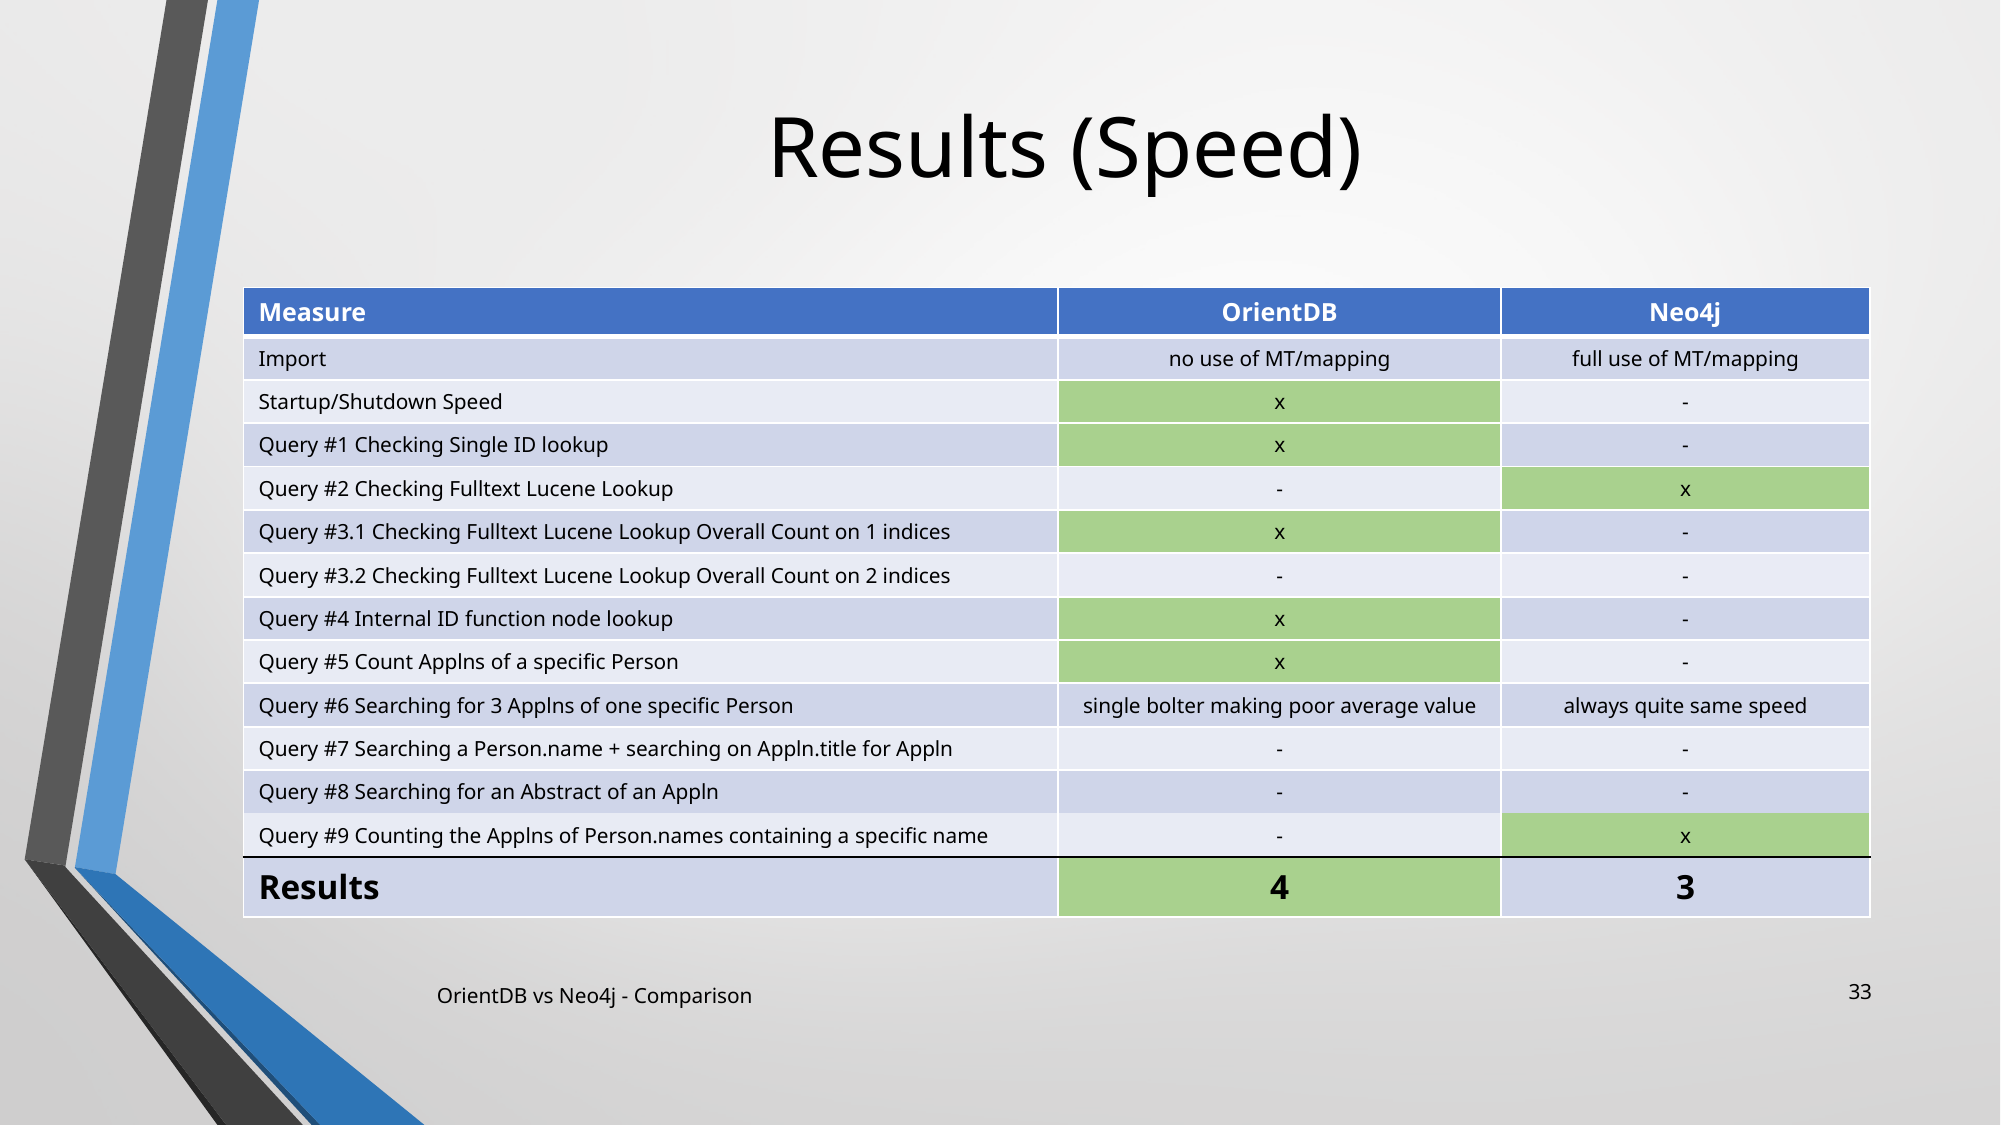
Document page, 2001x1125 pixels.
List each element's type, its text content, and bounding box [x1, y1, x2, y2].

table_cell Query #8 Searching for an Abstract of an Appln [244, 771, 1057, 813]
table_cell x [1059, 641, 1500, 682]
table_cell always quite same speed [1502, 684, 1869, 726]
table_cell - [1059, 813, 1500, 856]
table_cell x [1059, 381, 1500, 422]
table_cell - [1059, 467, 1500, 509]
table_cell Query #3.1 Checking Fulltext Lucene Lookup Overall Count on 1 indices [244, 511, 1057, 552]
table_cell - [1059, 771, 1500, 813]
table_cell - [1502, 381, 1869, 422]
slide_number 33 [1796, 962, 1887, 1023]
table_cell Query #7 Searching a Person.name + searching on Appln.title for Appln [244, 728, 1057, 769]
table_header Measure [244, 288, 1057, 334]
table_cell - [1502, 424, 1869, 466]
table_cell Results [244, 858, 1057, 916]
table_cell 4 [1059, 858, 1500, 916]
table_cell x [1059, 511, 1500, 552]
table_cell - [1502, 554, 1869, 596]
table_cell Query #4 Internal ID function node lookup [244, 598, 1057, 639]
table_cell 3 [1502, 858, 1869, 916]
table_cell Startup/Shutdown Speed [244, 381, 1057, 422]
title Results (Speed) [243, 0, 1887, 288]
table_cell Query #2 Checking Fulltext Lucene Lookup [244, 467, 1057, 509]
table_cell Query #9 Counting the Applns of Person.names containing a specific name [244, 813, 1057, 856]
table_cell full use of MT/mapping [1502, 339, 1869, 379]
table_cell - [1502, 728, 1869, 769]
table_cell - [1059, 728, 1500, 769]
table_cell Query #5 Count Applns of a specific Person [244, 641, 1057, 682]
table_cell x [1059, 598, 1500, 639]
table_cell - [1502, 511, 1869, 552]
table_cell Query #3.2 Checking Fulltext Lucene Lookup Overall Count on 2 indices [244, 554, 1057, 596]
table_header Neo4j [1502, 288, 1869, 334]
table_cell Query #1 Checking Single ID lookup [244, 424, 1057, 466]
table_header OrientDB [1059, 288, 1500, 334]
table_cell x [1502, 813, 1869, 856]
table_cell single bolter making poor average value [1059, 684, 1500, 726]
table_cell - [1502, 641, 1869, 682]
table_cell Query #6 Searching for 3 Applns of one specific Person [244, 684, 1057, 726]
table_cell x [1502, 467, 1869, 509]
table_cell Import [244, 339, 1057, 379]
table_cell - [1502, 771, 1869, 813]
table_cell no use of MT/mapping [1059, 339, 1500, 379]
footer OrientDB vs Neo4j - Comparison [421, 965, 1584, 1025]
table_cell - [1502, 598, 1869, 639]
table_cell - [1059, 554, 1500, 596]
table_cell x [1059, 424, 1500, 466]
